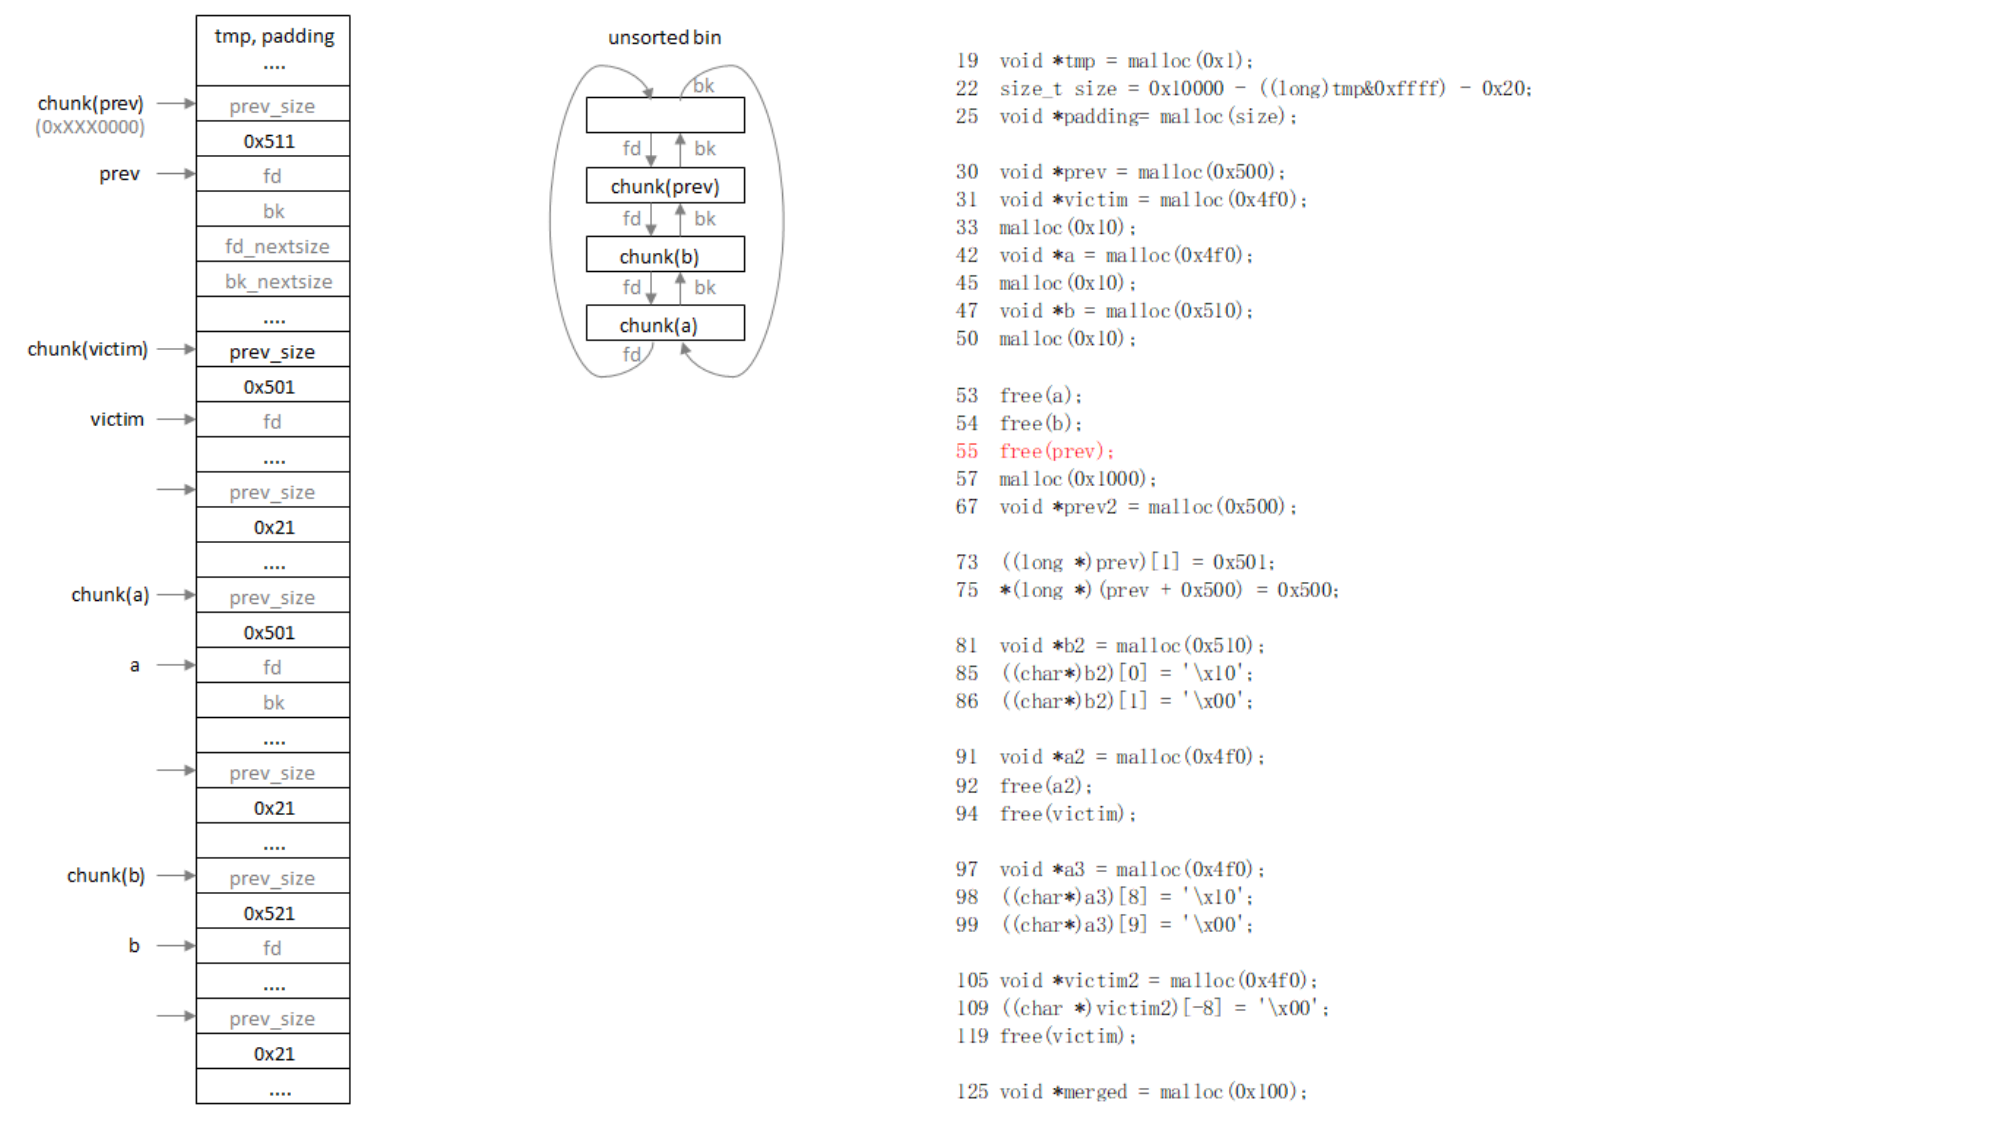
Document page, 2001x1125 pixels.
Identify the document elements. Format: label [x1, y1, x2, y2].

picture [0, 0, 1554, 1125]
